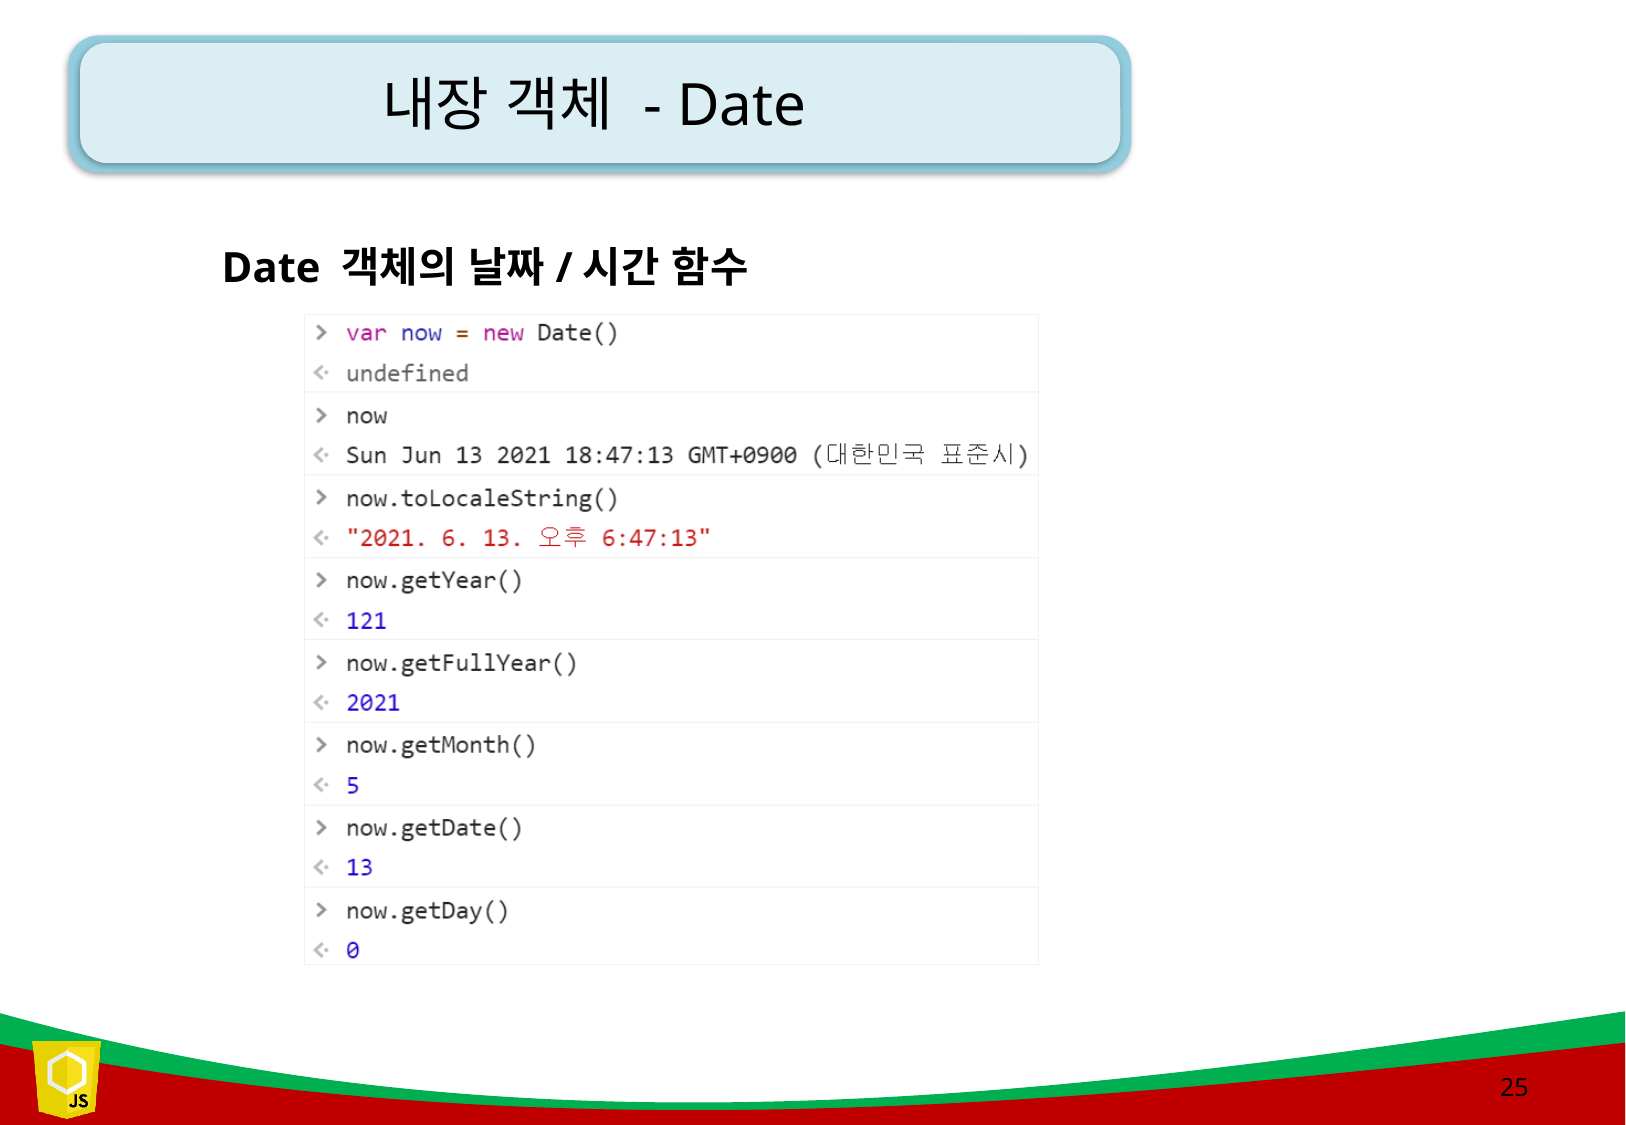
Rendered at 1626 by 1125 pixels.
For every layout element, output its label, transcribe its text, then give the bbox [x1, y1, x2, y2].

picture [304, 314, 1039, 965]
picture [32, 1041, 101, 1119]
title 내장 객체 - Date [68, 32, 1121, 173]
slide_number 25 [1452, 1058, 1544, 1119]
text_box Date 객체의 날짜/시간 함수 [186, 208, 1132, 298]
